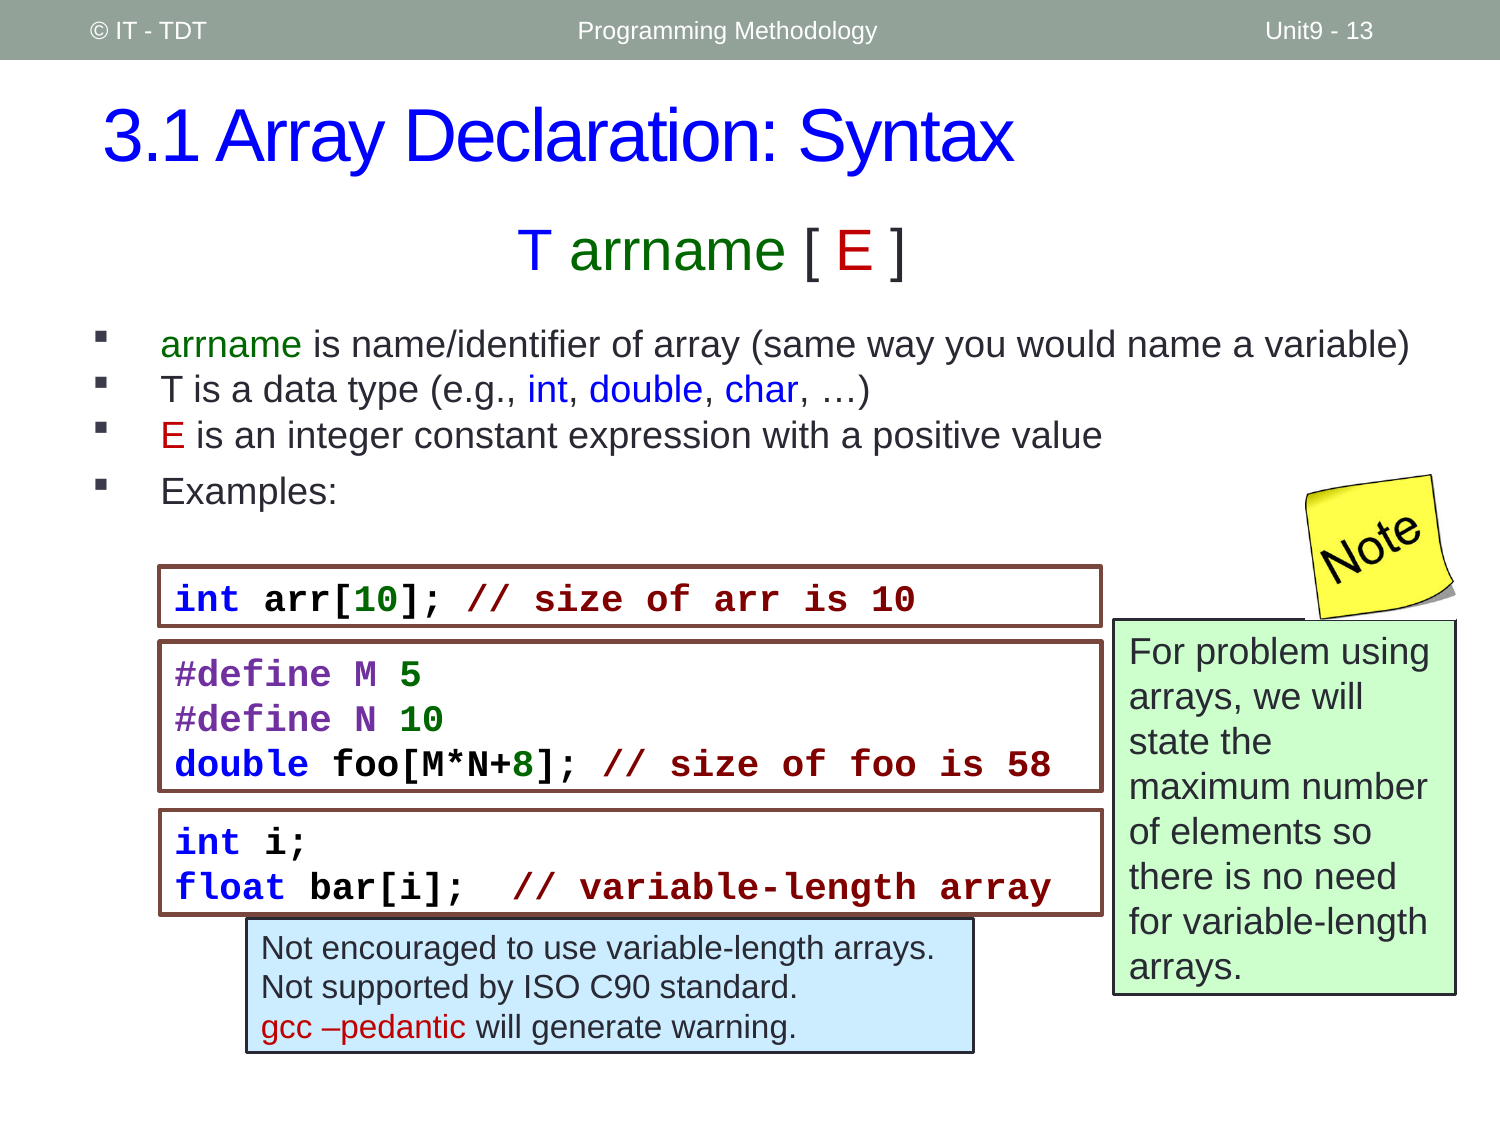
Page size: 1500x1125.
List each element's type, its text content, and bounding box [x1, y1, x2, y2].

text_box int arr[10]; // size of arr is 10 [157, 564, 1103, 628]
slide_number Unit9 - 13 [1250, 3, 1425, 57]
text_box Not encouraged to use variable-length arrays. Not supported by ISO C90 standard. gcc –pedantic will generate warning. [244, 916, 976, 1055]
footer Programming Methodology [562, 3, 1238, 57]
slide_number © IT - TDT [75, 3, 550, 57]
text_box arrname is name/identifier of array (same way you would name a variable) T is a data type (e.g., int, double, char, …) E is an integer constant expression with a positive value Examples: [77, 311, 1433, 567]
title 3.1 Array Declaration: Syntax [87, 62, 1463, 200]
text_box T arrname [ E ] [491, 203, 934, 292]
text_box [1113, 474, 1456, 999]
text_box int i; float bar[i]; // variable-length array [158, 808, 1104, 917]
text_box #define M 5 #define N 10 double foo[M*N+8]; // size of foo is 58 [157, 639, 1104, 793]
